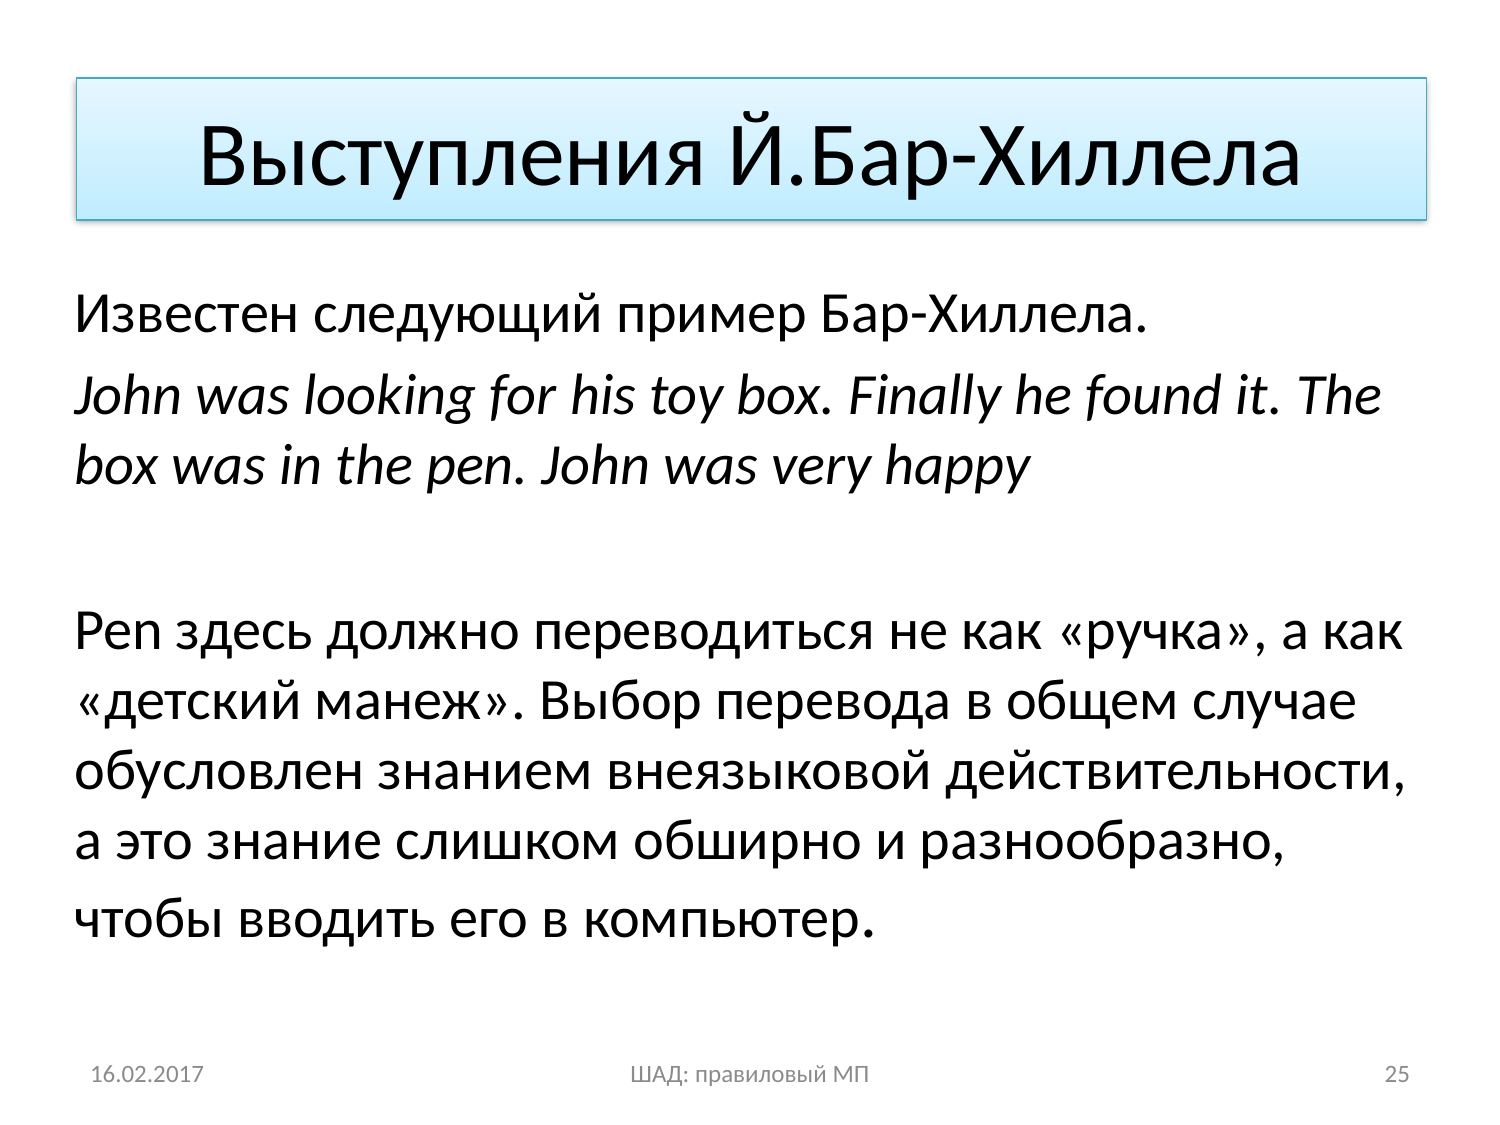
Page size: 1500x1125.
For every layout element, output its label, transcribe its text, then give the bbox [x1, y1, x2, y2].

footer ШАД: правиловый МП [512, 1042, 988, 1103]
slide_number 25 [1074, 1042, 1425, 1103]
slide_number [75, 1042, 425, 1103]
title Выступления Й.Бар-Хиллела [76, 77, 1427, 221]
list Известен следующий пример Бар-Хиллела. John was looking for his toy box. Finally he found it. The box was in the pen. John was very happy Pen здесь должно переводиться не как «ручка», а как «детский манеж». Выбор перевода в общем случае обусловлен знанием внеязыковой действительности, а это знание слишком обширно и разнообразно, чтобы вводить его в компьютер. [41, 267, 1436, 972]
